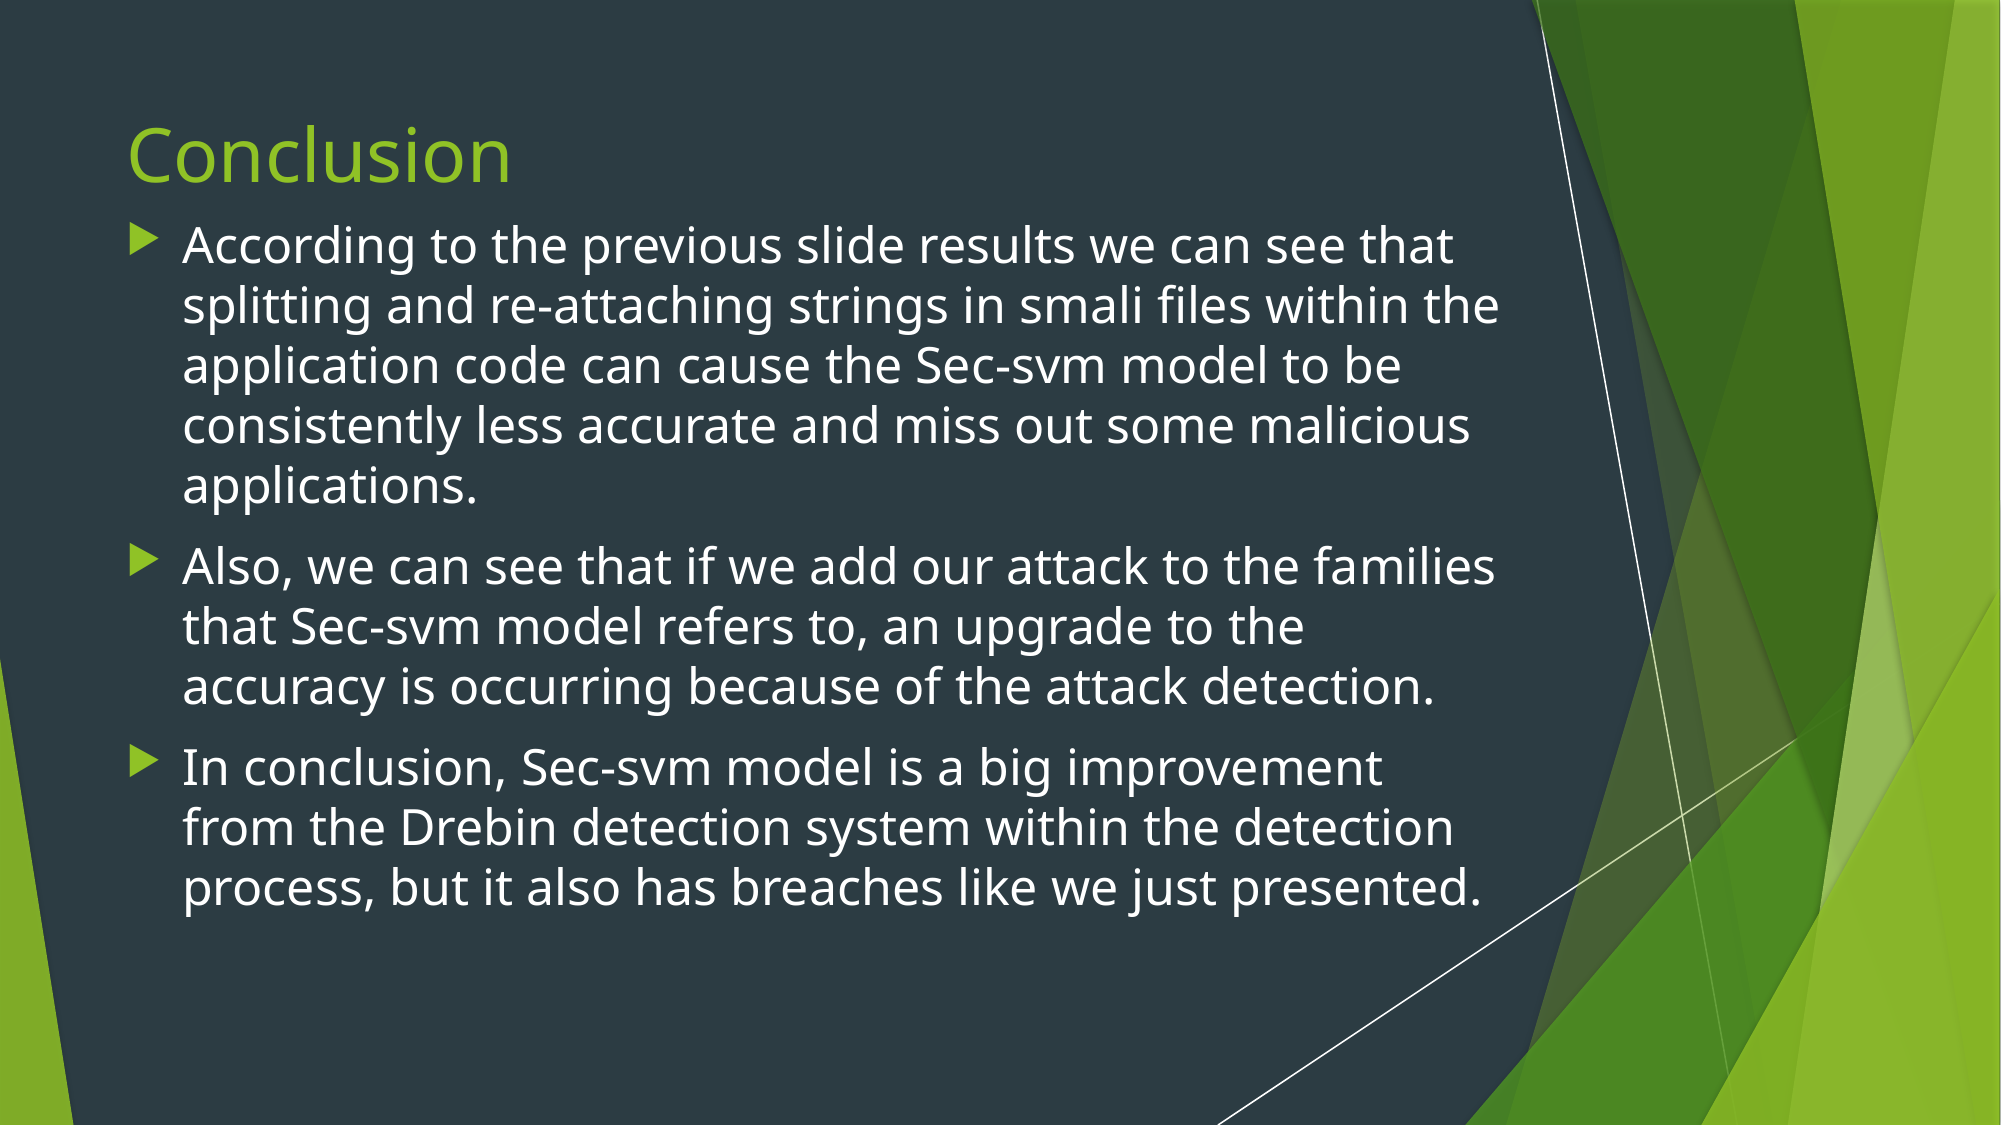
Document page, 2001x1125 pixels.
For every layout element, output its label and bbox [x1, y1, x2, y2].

text_box [0, 0, 2000, 1125]
